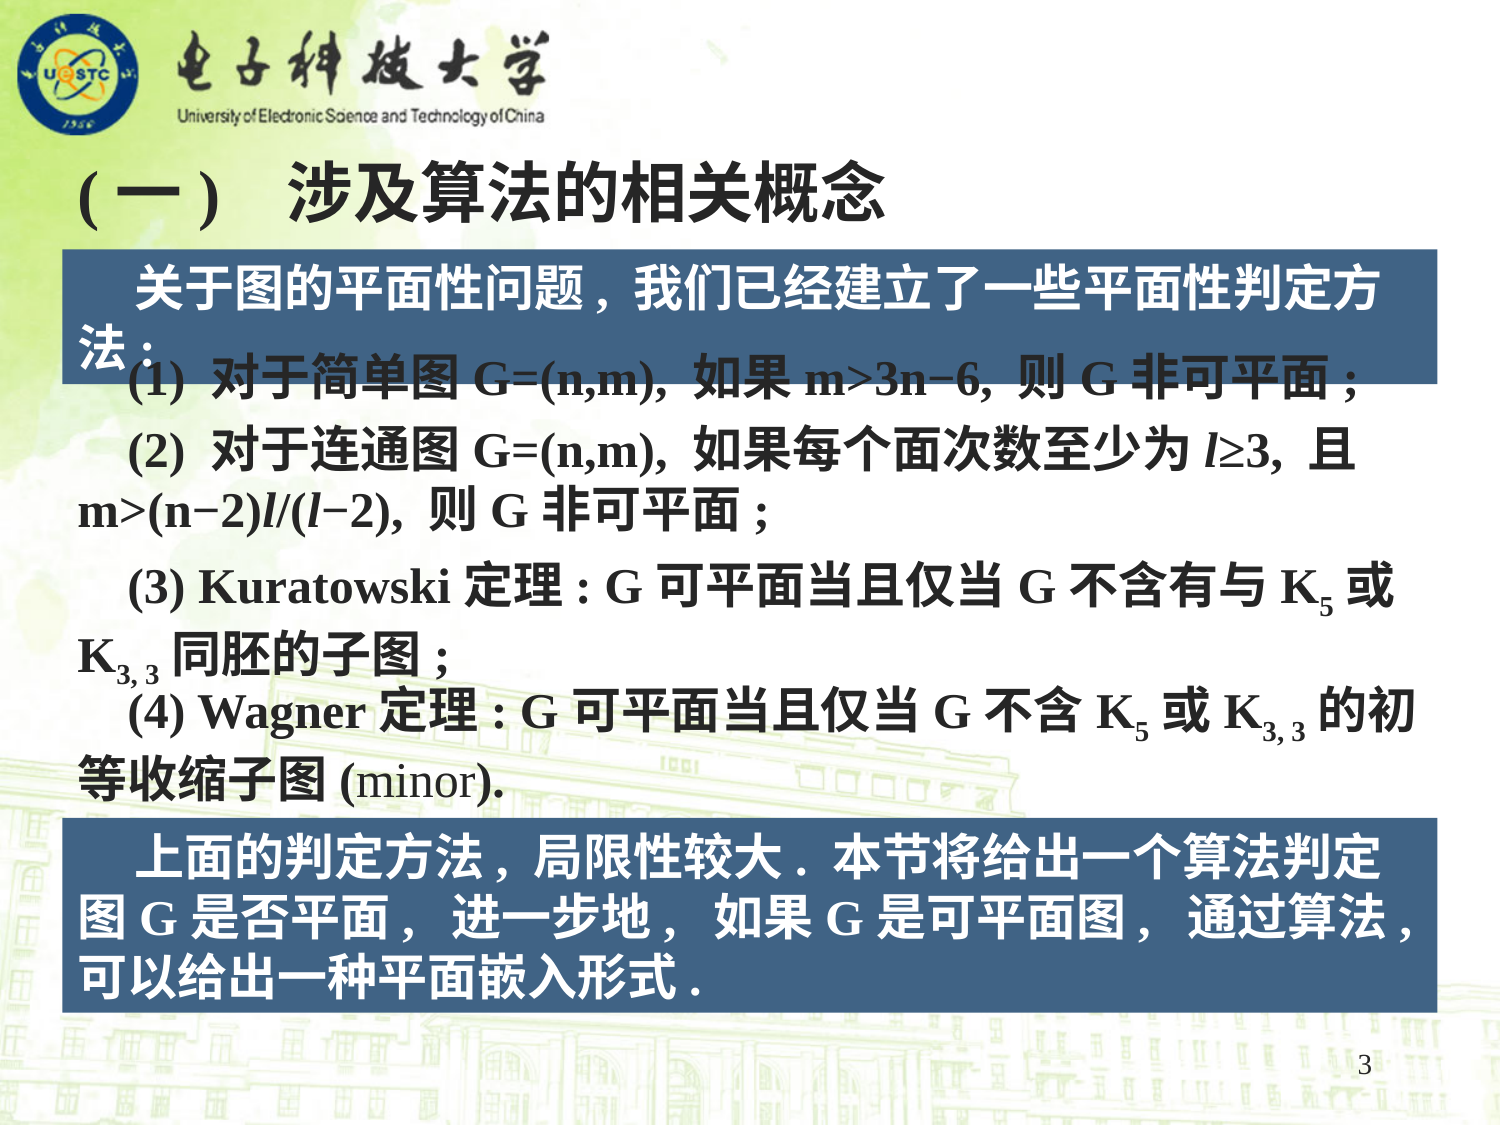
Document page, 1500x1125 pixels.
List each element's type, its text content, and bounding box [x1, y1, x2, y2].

slide_number 3 [1074, 1025, 1388, 1100]
text_box (一) 涉及算法的相关概念 [62, 143, 1163, 239]
text_box (2) 对于连通图G=(n,m), 如果每个面次数至少为l≥3, 且m>(n−2)l/(l−2), 则G非可平面; [62, 410, 1438, 545]
text_box (4) Wagner定理: G可平面当且仅当G不含K5或K3, 3的初等收缩子图(minor). [62, 671, 1438, 815]
text_box (3) Kuratowski定理: G可平面当且仅当G不含有与K5或K3, 3同胚的子图; [62, 546, 1438, 671]
text_box 关于图的平面性问题, 我们已经建立了一些平面性判定方法: [62, 249, 1438, 337]
picture [0, 0, 1500, 1125]
text_box (1) 对于简单图G=(n,m), 如果m>3n−6, 则G非可平面; [62, 337, 1438, 410]
text_box 上面的判定方法, 局限性较大. 本节将给出一个算法判定图G是否平面, 进一步地, 如果G是可平面图, 通过算法, 可以给出一种平面嵌入形式. [62, 817, 1438, 1013]
